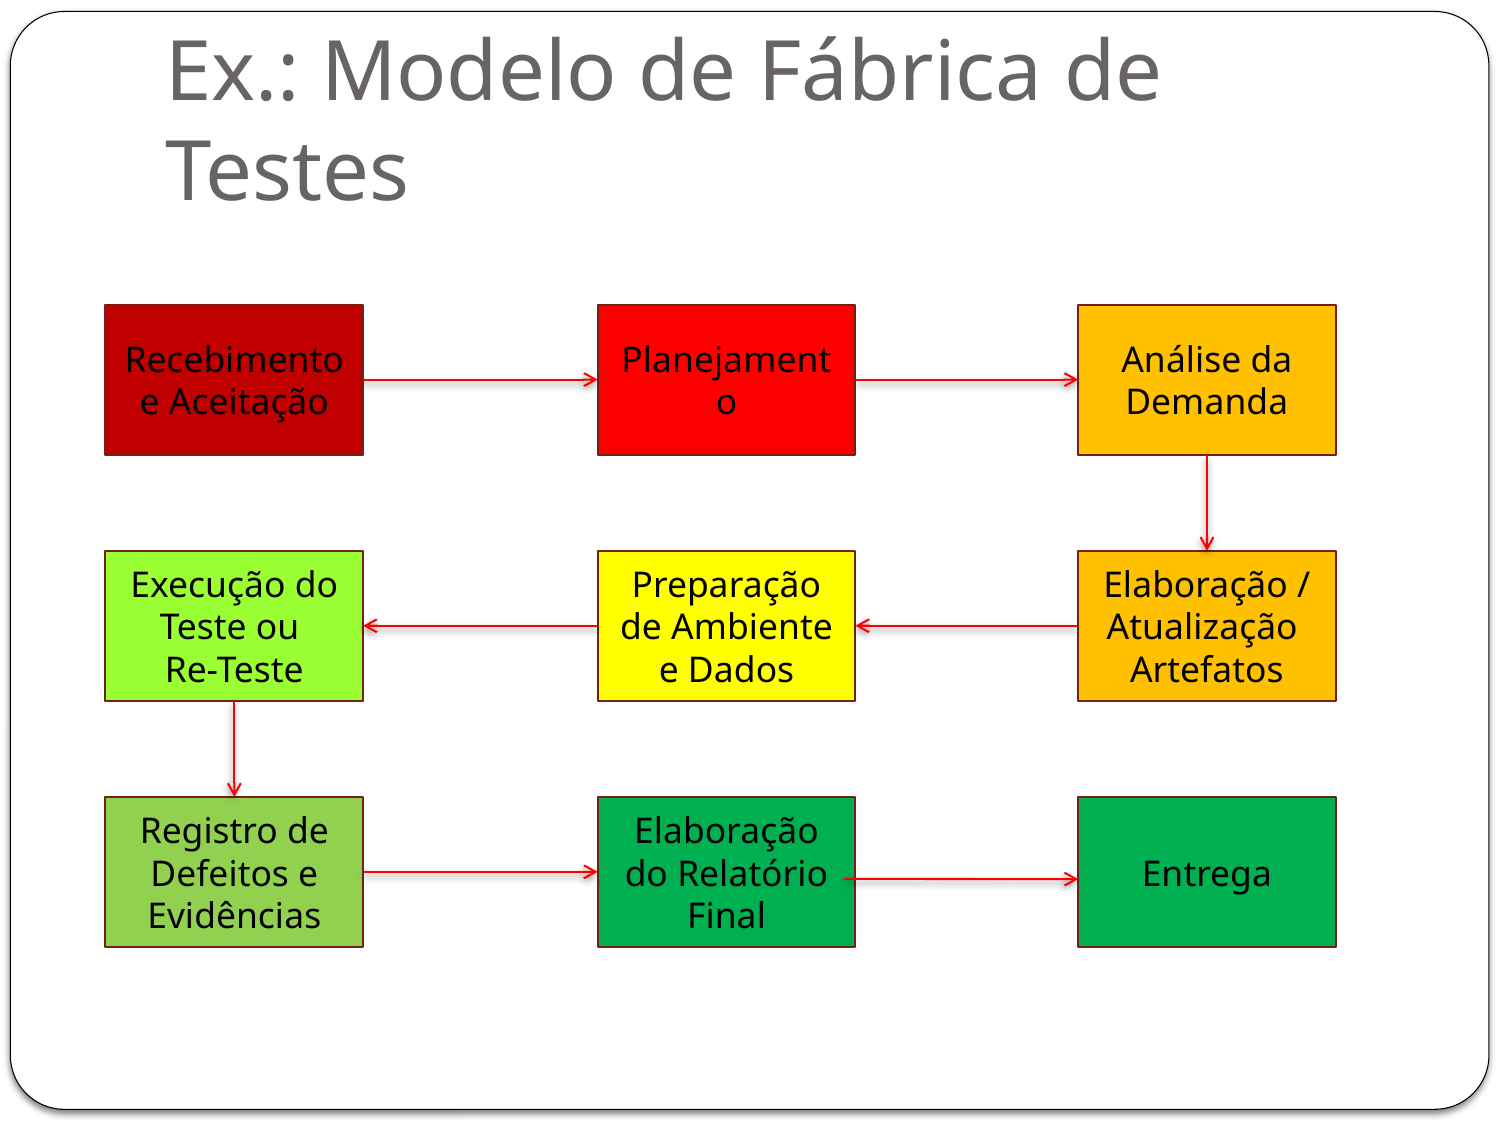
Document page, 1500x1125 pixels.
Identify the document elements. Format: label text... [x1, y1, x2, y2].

text_box Elaboração / Atualização Artefatos [1077, 550, 1337, 702]
text_box Execução do Teste ou Re-Teste [104, 550, 364, 702]
title Ex.: Modelo de Fábrica de Testes [149, 44, 1426, 233]
text_box Preparação de Ambiente e Dados [597, 550, 856, 702]
text_box Registro de Defeitos e Evidências [104, 796, 364, 948]
text_box Planejamento [597, 304, 856, 456]
text_box Entrega [1077, 796, 1337, 948]
text_box Elaboração do Relatório Final [597, 796, 856, 948]
text_box Análise da Demanda [1077, 304, 1337, 456]
text_box Recebimento e Aceitação [104, 304, 364, 456]
